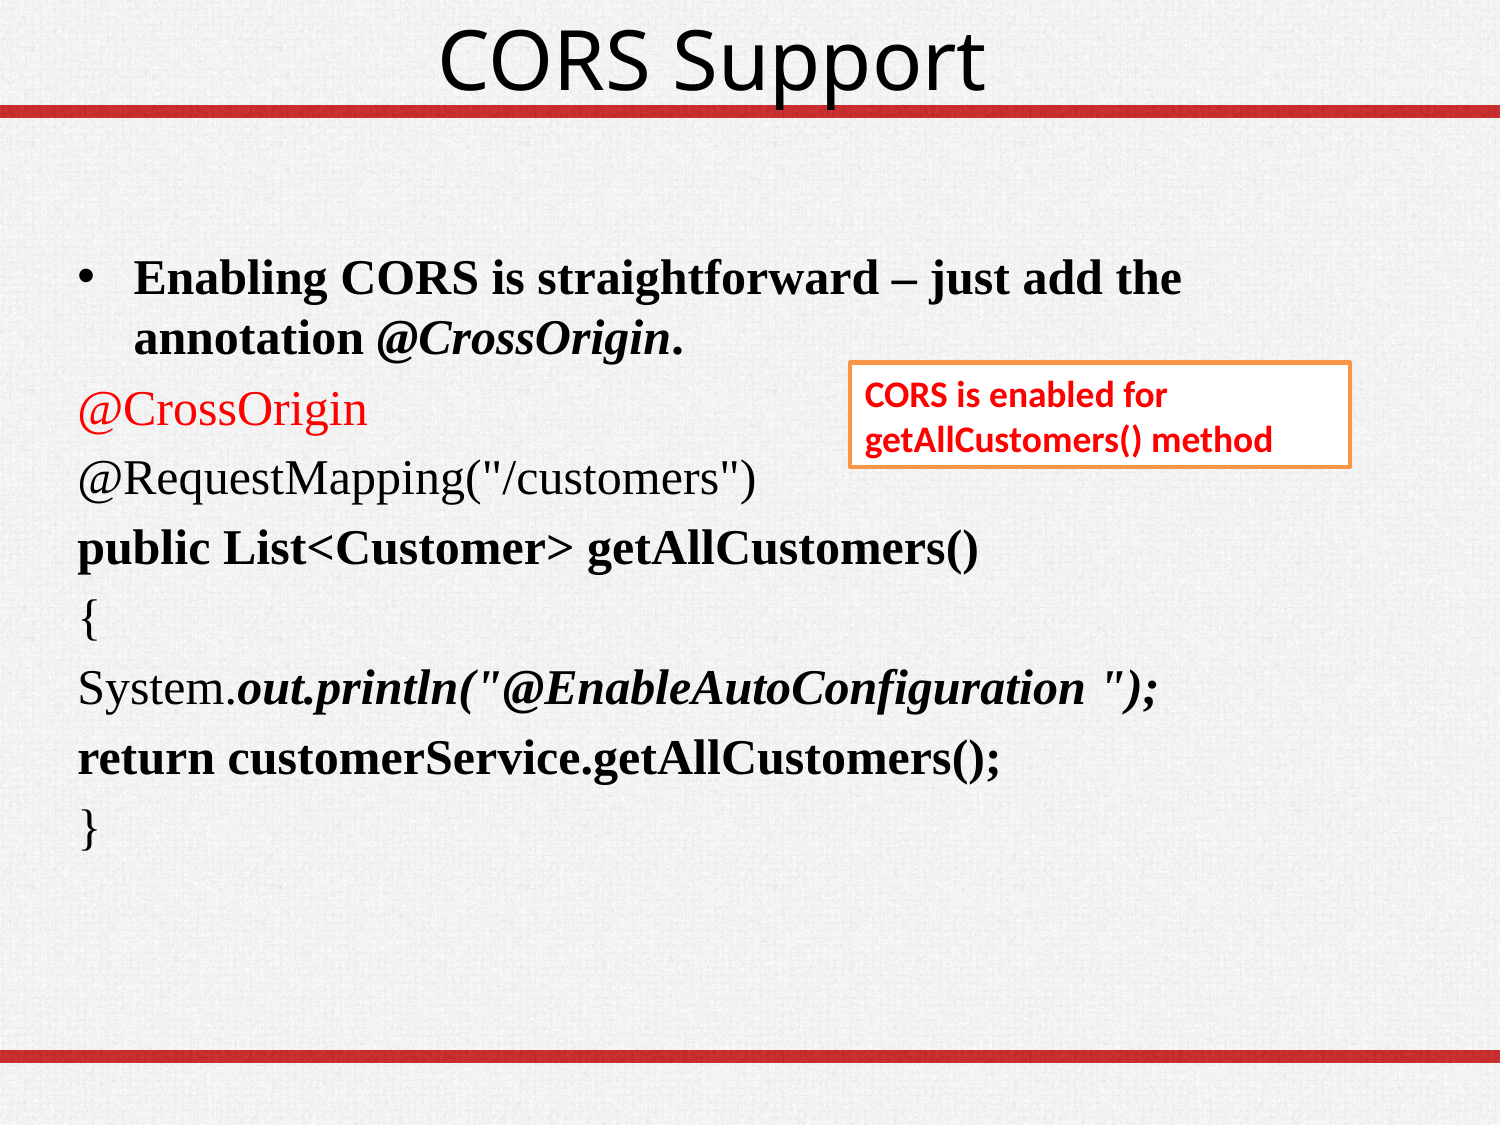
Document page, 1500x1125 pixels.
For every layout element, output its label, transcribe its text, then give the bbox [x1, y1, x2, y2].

picture [0, 0, 1500, 1125]
list Enabling CORS is straightforward – just add the annotation @CrossOrigin. @CrossOrigin @RequestMapping("/customers") public List<Customer> getAllCustomers() { System.out.println("@EnableAutoConfiguration "); return customerService.getAllCustomers(); } [62, 237, 1413, 925]
title CORS Support [37, 0, 1388, 188]
slide_number 11 [1074, 1042, 1425, 1103]
text_box CORS is enabled for getAllCustomers() method [848, 360, 1352, 469]
